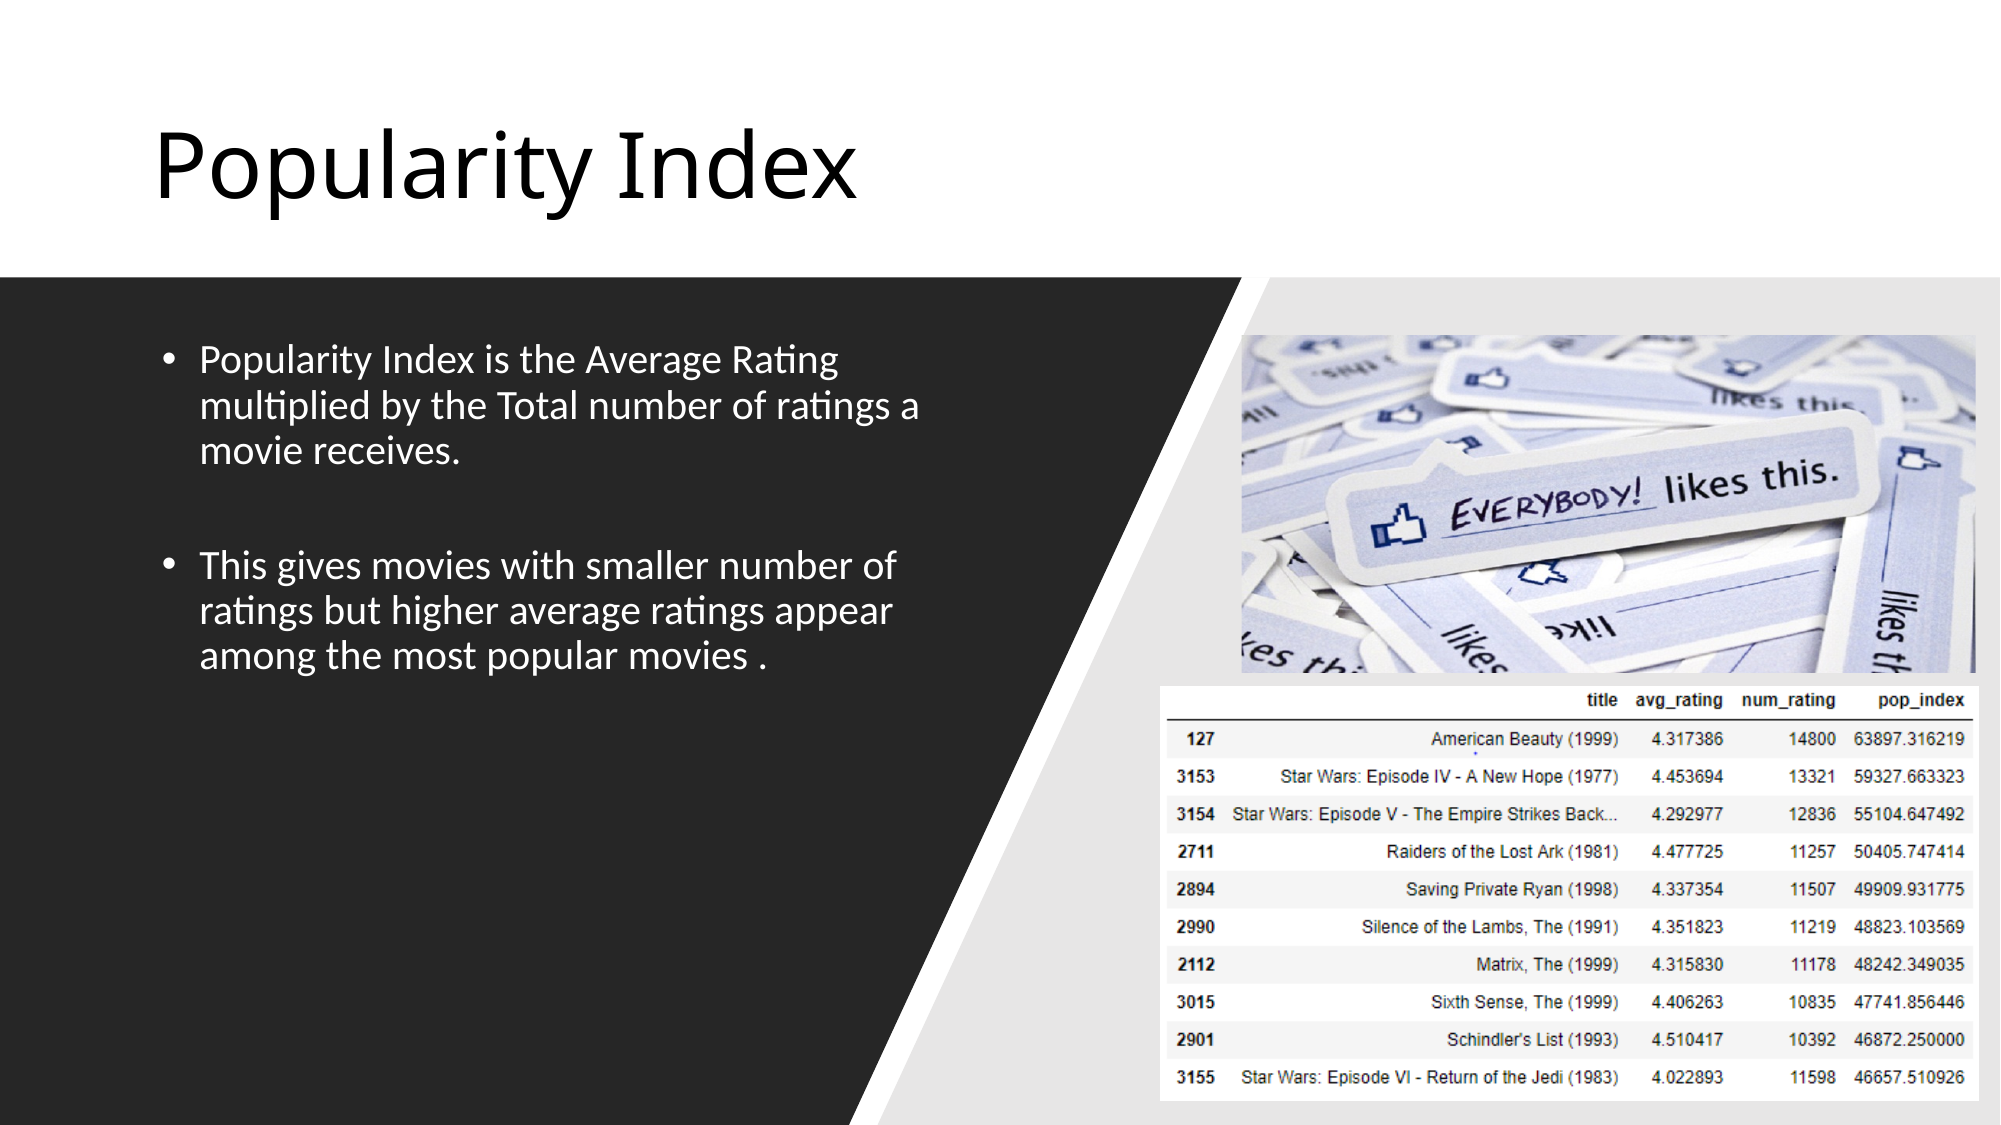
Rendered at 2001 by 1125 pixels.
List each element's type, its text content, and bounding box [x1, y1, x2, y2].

title Popularity Index [137, 59, 1863, 278]
text_box [876, 276, 2000, 1125]
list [1160, 686, 1979, 1101]
text_box Popularity Index is the Average Rating multiplied by the Total number of ratings a movie receives. This gives movies with smaller number of ratings but higher average ratings appear among the most popular movies . [137, 330, 974, 998]
picture [1241, 335, 1976, 673]
text_box [0, 276, 1243, 1125]
